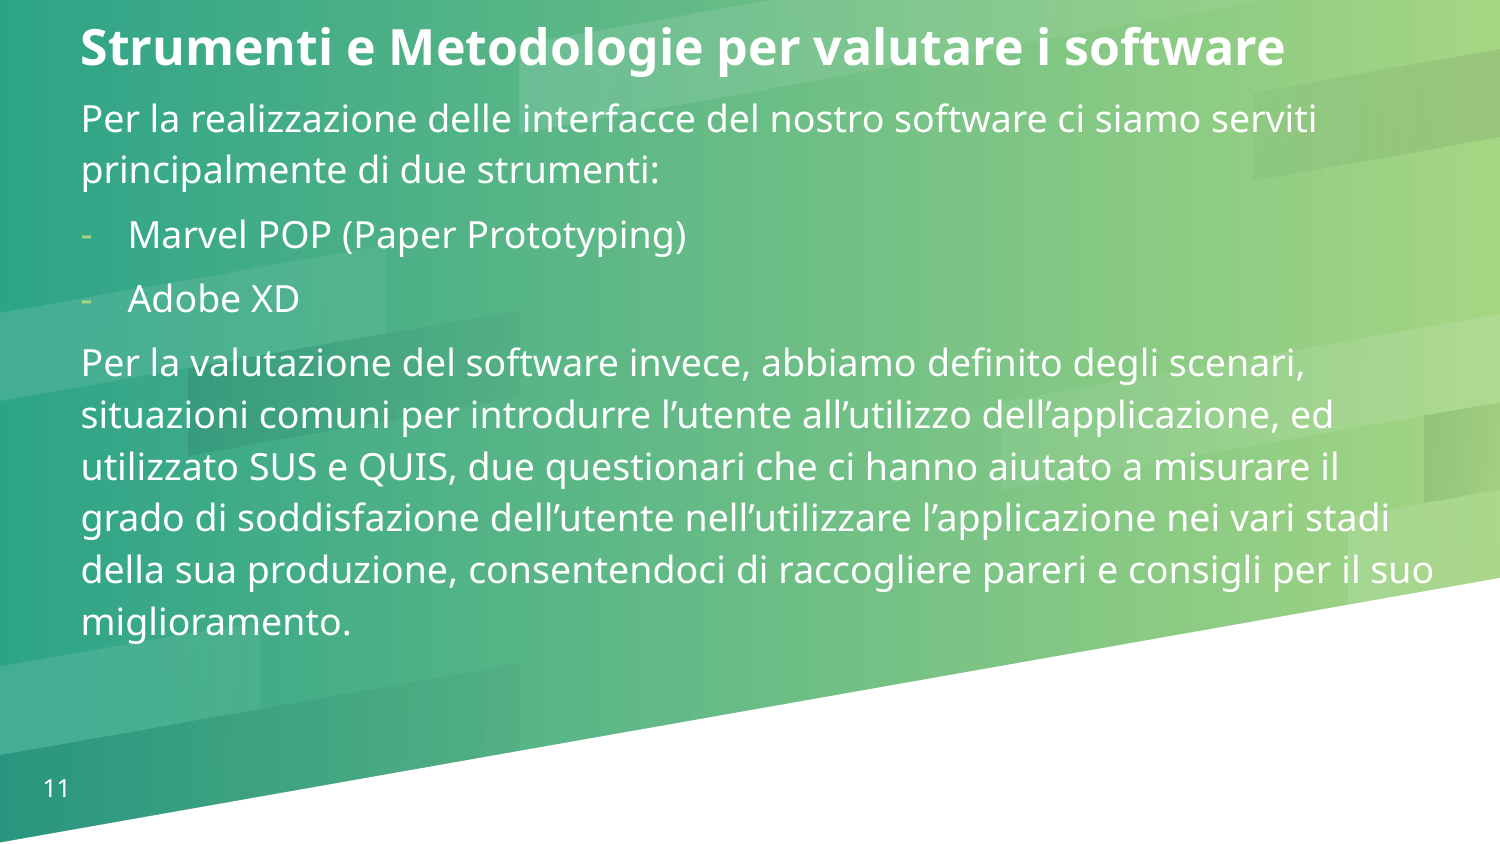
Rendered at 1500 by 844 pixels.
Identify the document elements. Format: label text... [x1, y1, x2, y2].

slide_number 11 [42, 766, 122, 807]
list Strumenti e Metodologie per valutare i software Per la realizzazione delle interfacce del nostro software ci siamo serviti principalmente di due strumenti: Marvel POP (Paper Prototyping) Adobe XD Per la valutazione del software invece, abbiamo definito degli scenari, situazioni comuni per introdurre l’utente all’utilizzo dell’applicazione, ed utilizzato SUS e QUIS, due questionari che ci hanno aiutato a misurare il grado di soddisfazione dell’utente nell’utilizzare l’applicazione nei vari stadi della sua produzione, consentendoci di raccogliere pareri e consigli per il suo miglioramento. [80, 37, 1441, 677]
